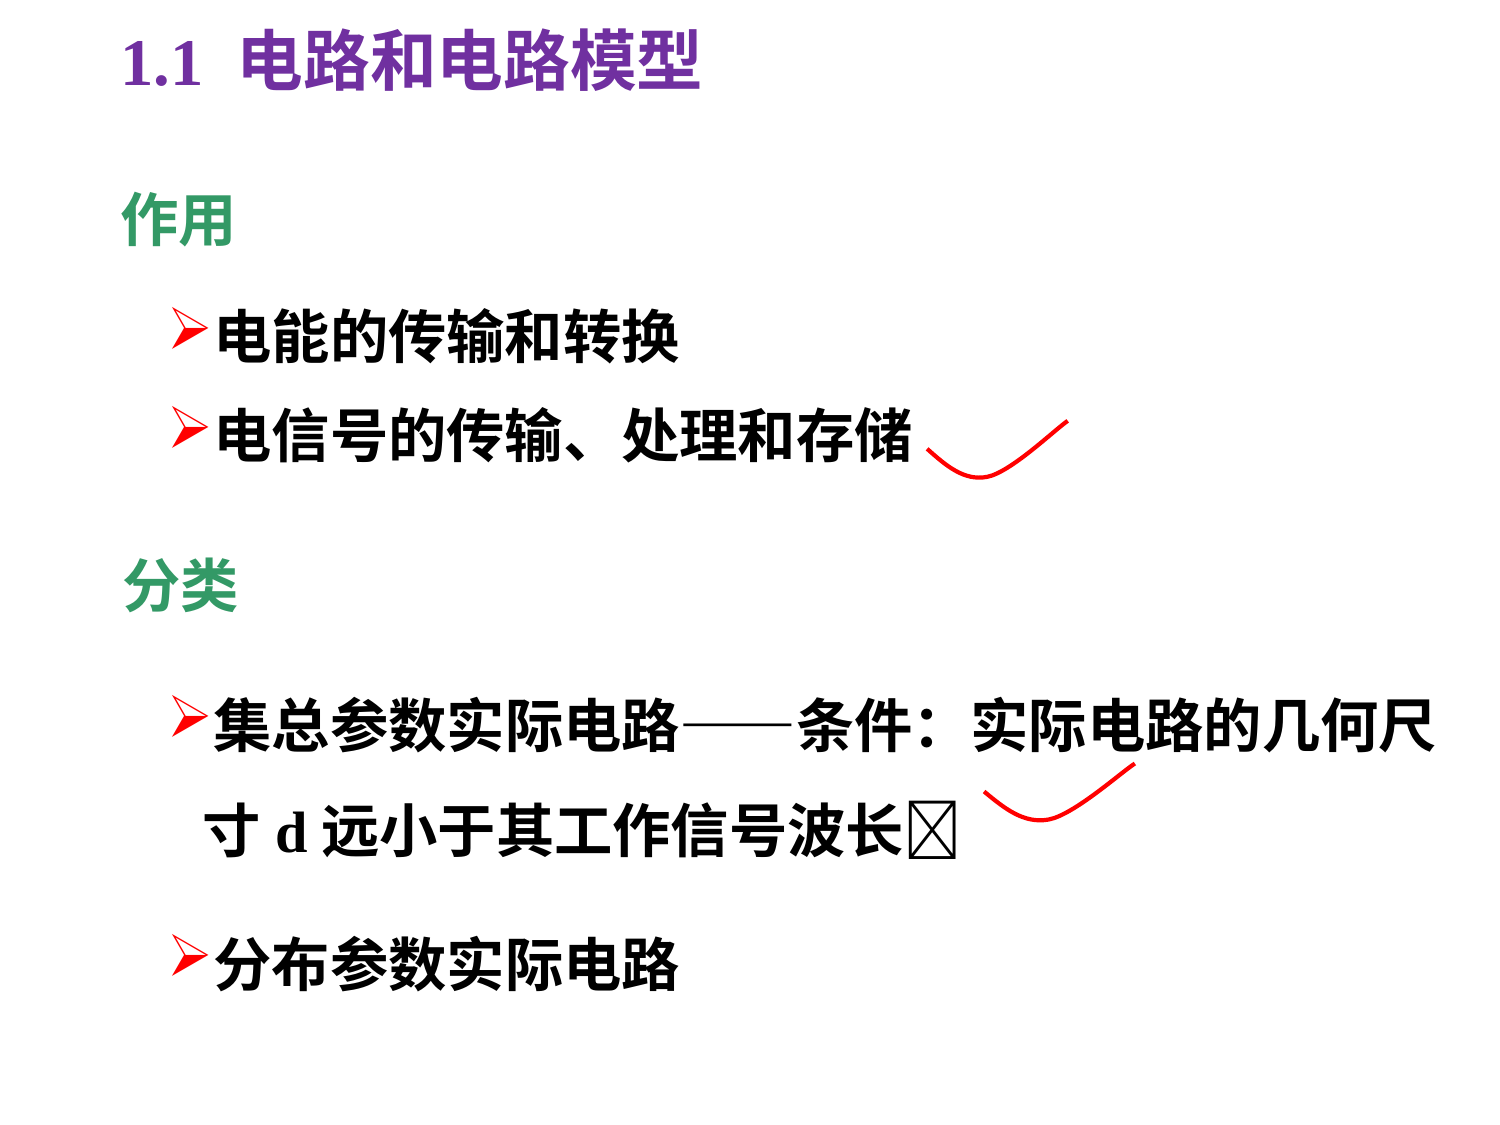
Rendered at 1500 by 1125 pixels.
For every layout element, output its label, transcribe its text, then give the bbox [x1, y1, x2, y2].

text_box 作用 [105, 175, 460, 262]
text_box 1.1 电路和电路模型 [105, 0, 1085, 153]
text_box 分类 [107, 541, 462, 627]
text_box 电能的传输和转换 电信号的传输、处理和存储 [152, 292, 1135, 477]
text_box [927, 420, 1068, 478]
text_box 集总参数实际电路——条件：实际电路的几何尺寸d远小于其工作信号波长 分布参数实际电路 [152, 646, 1452, 1006]
text_box [984, 763, 1135, 821]
